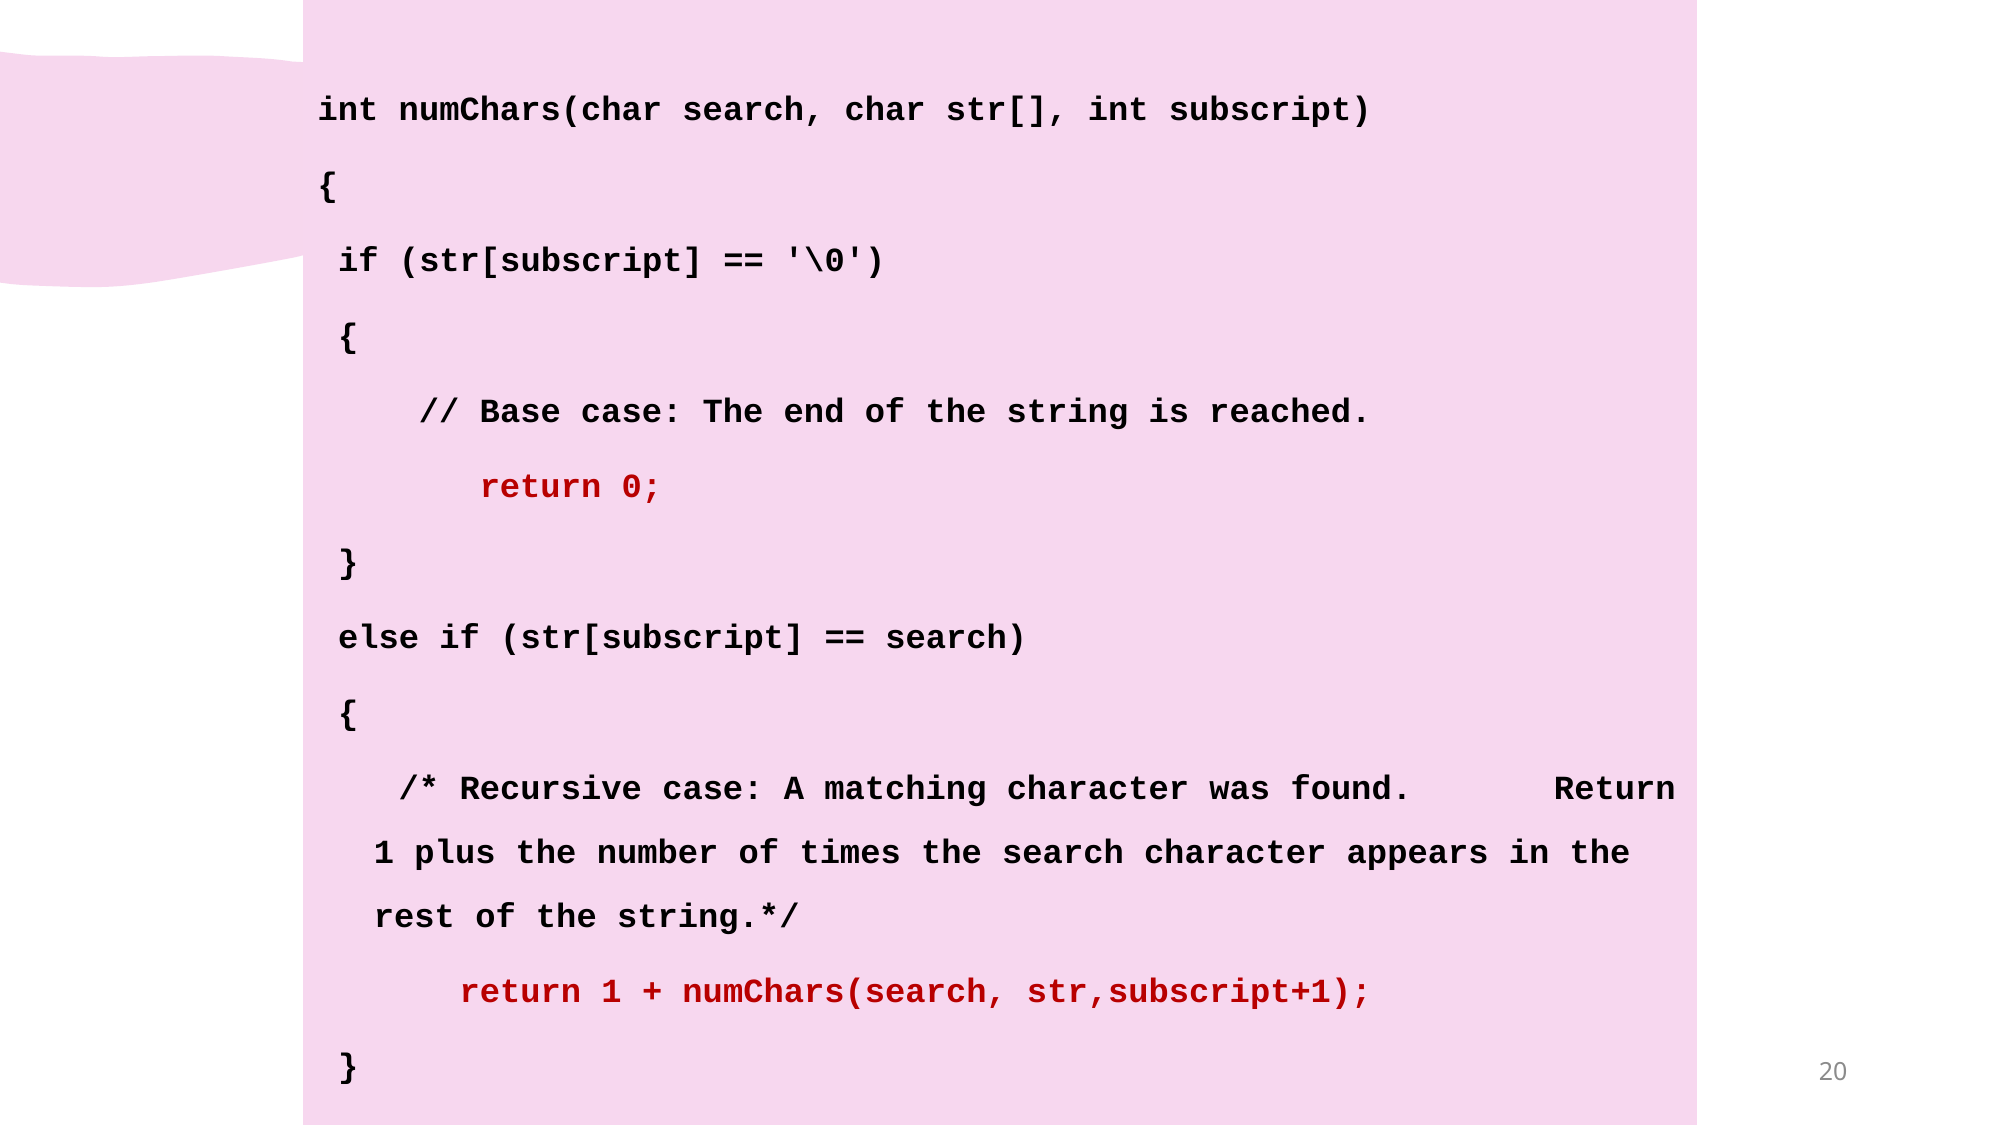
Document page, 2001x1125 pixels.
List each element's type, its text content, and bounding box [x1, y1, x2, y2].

text_box int numChars(char search, char str[], int subscript) { if (str[subscript] == '\0') { // Base case: The end of the string is reached. return 0; } else if (str[subscript] == search) { /* Recursive case: A matching character was found. Return 1 plus the number of times the search character appears in the rest of the string.*/ return 1 + numChars(search, str,subscript+1); } else { /* Recursive case: A character that does not match the search character was found. Return the number of times the search character appears in the rest of the string. */ return 0+ numChars(search, str, subscript+1); } } [303, 0, 1697, 1125]
slide_number 20 [1697, 1042, 1863, 1103]
